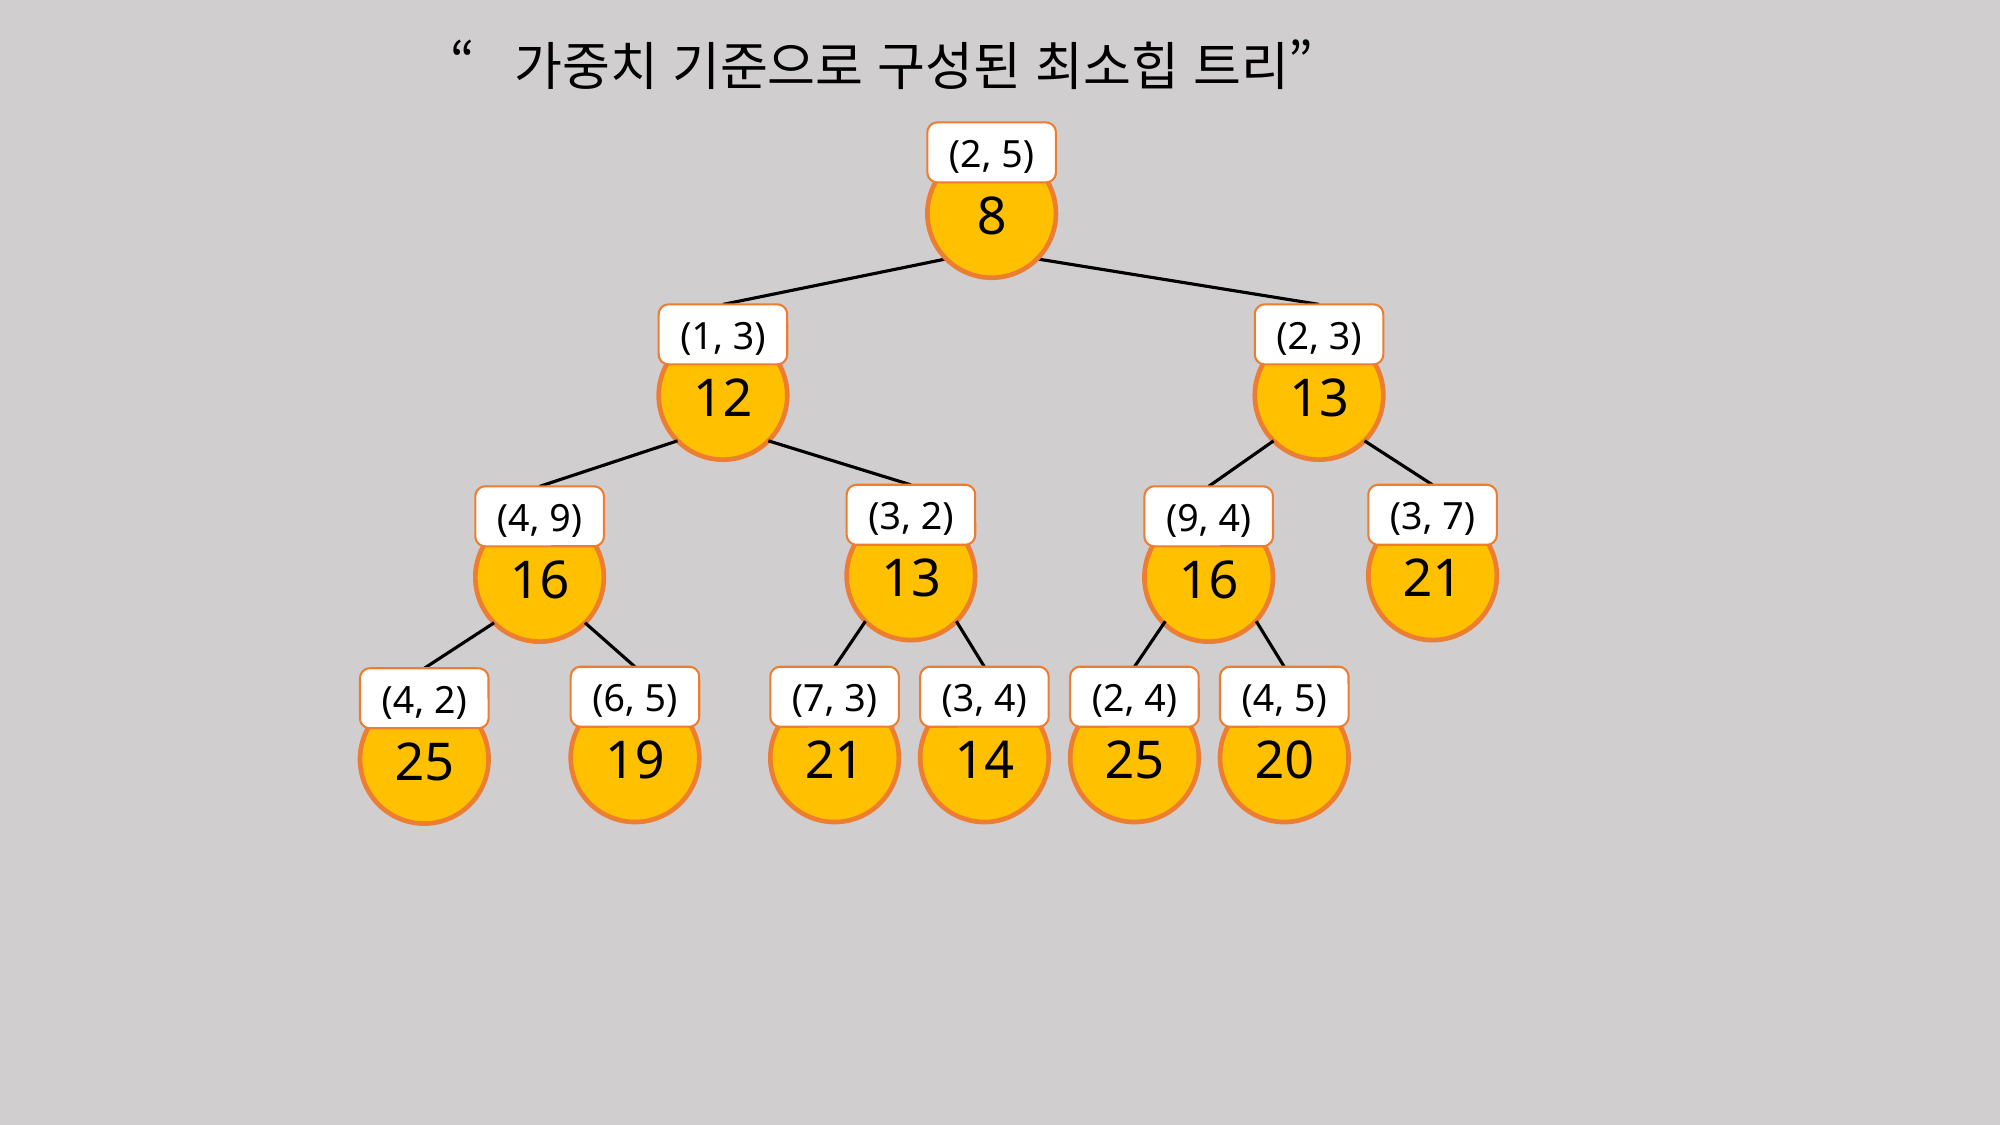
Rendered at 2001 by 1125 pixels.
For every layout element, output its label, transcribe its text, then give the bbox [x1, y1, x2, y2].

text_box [927, 122, 1056, 278]
text_box “가중치 기준으로 구성된 최소힙 트리” [435, 25, 1329, 104]
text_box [1256, 621, 1285, 666]
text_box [846, 484, 976, 641]
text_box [658, 304, 788, 460]
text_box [1368, 484, 1497, 641]
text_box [1219, 666, 1349, 823]
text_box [539, 440, 678, 487]
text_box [770, 666, 899, 823]
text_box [768, 440, 911, 485]
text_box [956, 621, 985, 666]
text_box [359, 668, 489, 824]
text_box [1037, 258, 1320, 305]
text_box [584, 622, 635, 666]
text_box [1144, 486, 1273, 642]
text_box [570, 666, 700, 823]
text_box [1364, 440, 1433, 485]
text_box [424, 622, 495, 669]
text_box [475, 486, 604, 642]
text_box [834, 621, 866, 666]
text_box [1254, 304, 1384, 460]
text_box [1208, 440, 1274, 487]
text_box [1134, 621, 1166, 666]
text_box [722, 258, 947, 305]
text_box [920, 666, 1049, 823]
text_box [1070, 666, 1199, 823]
